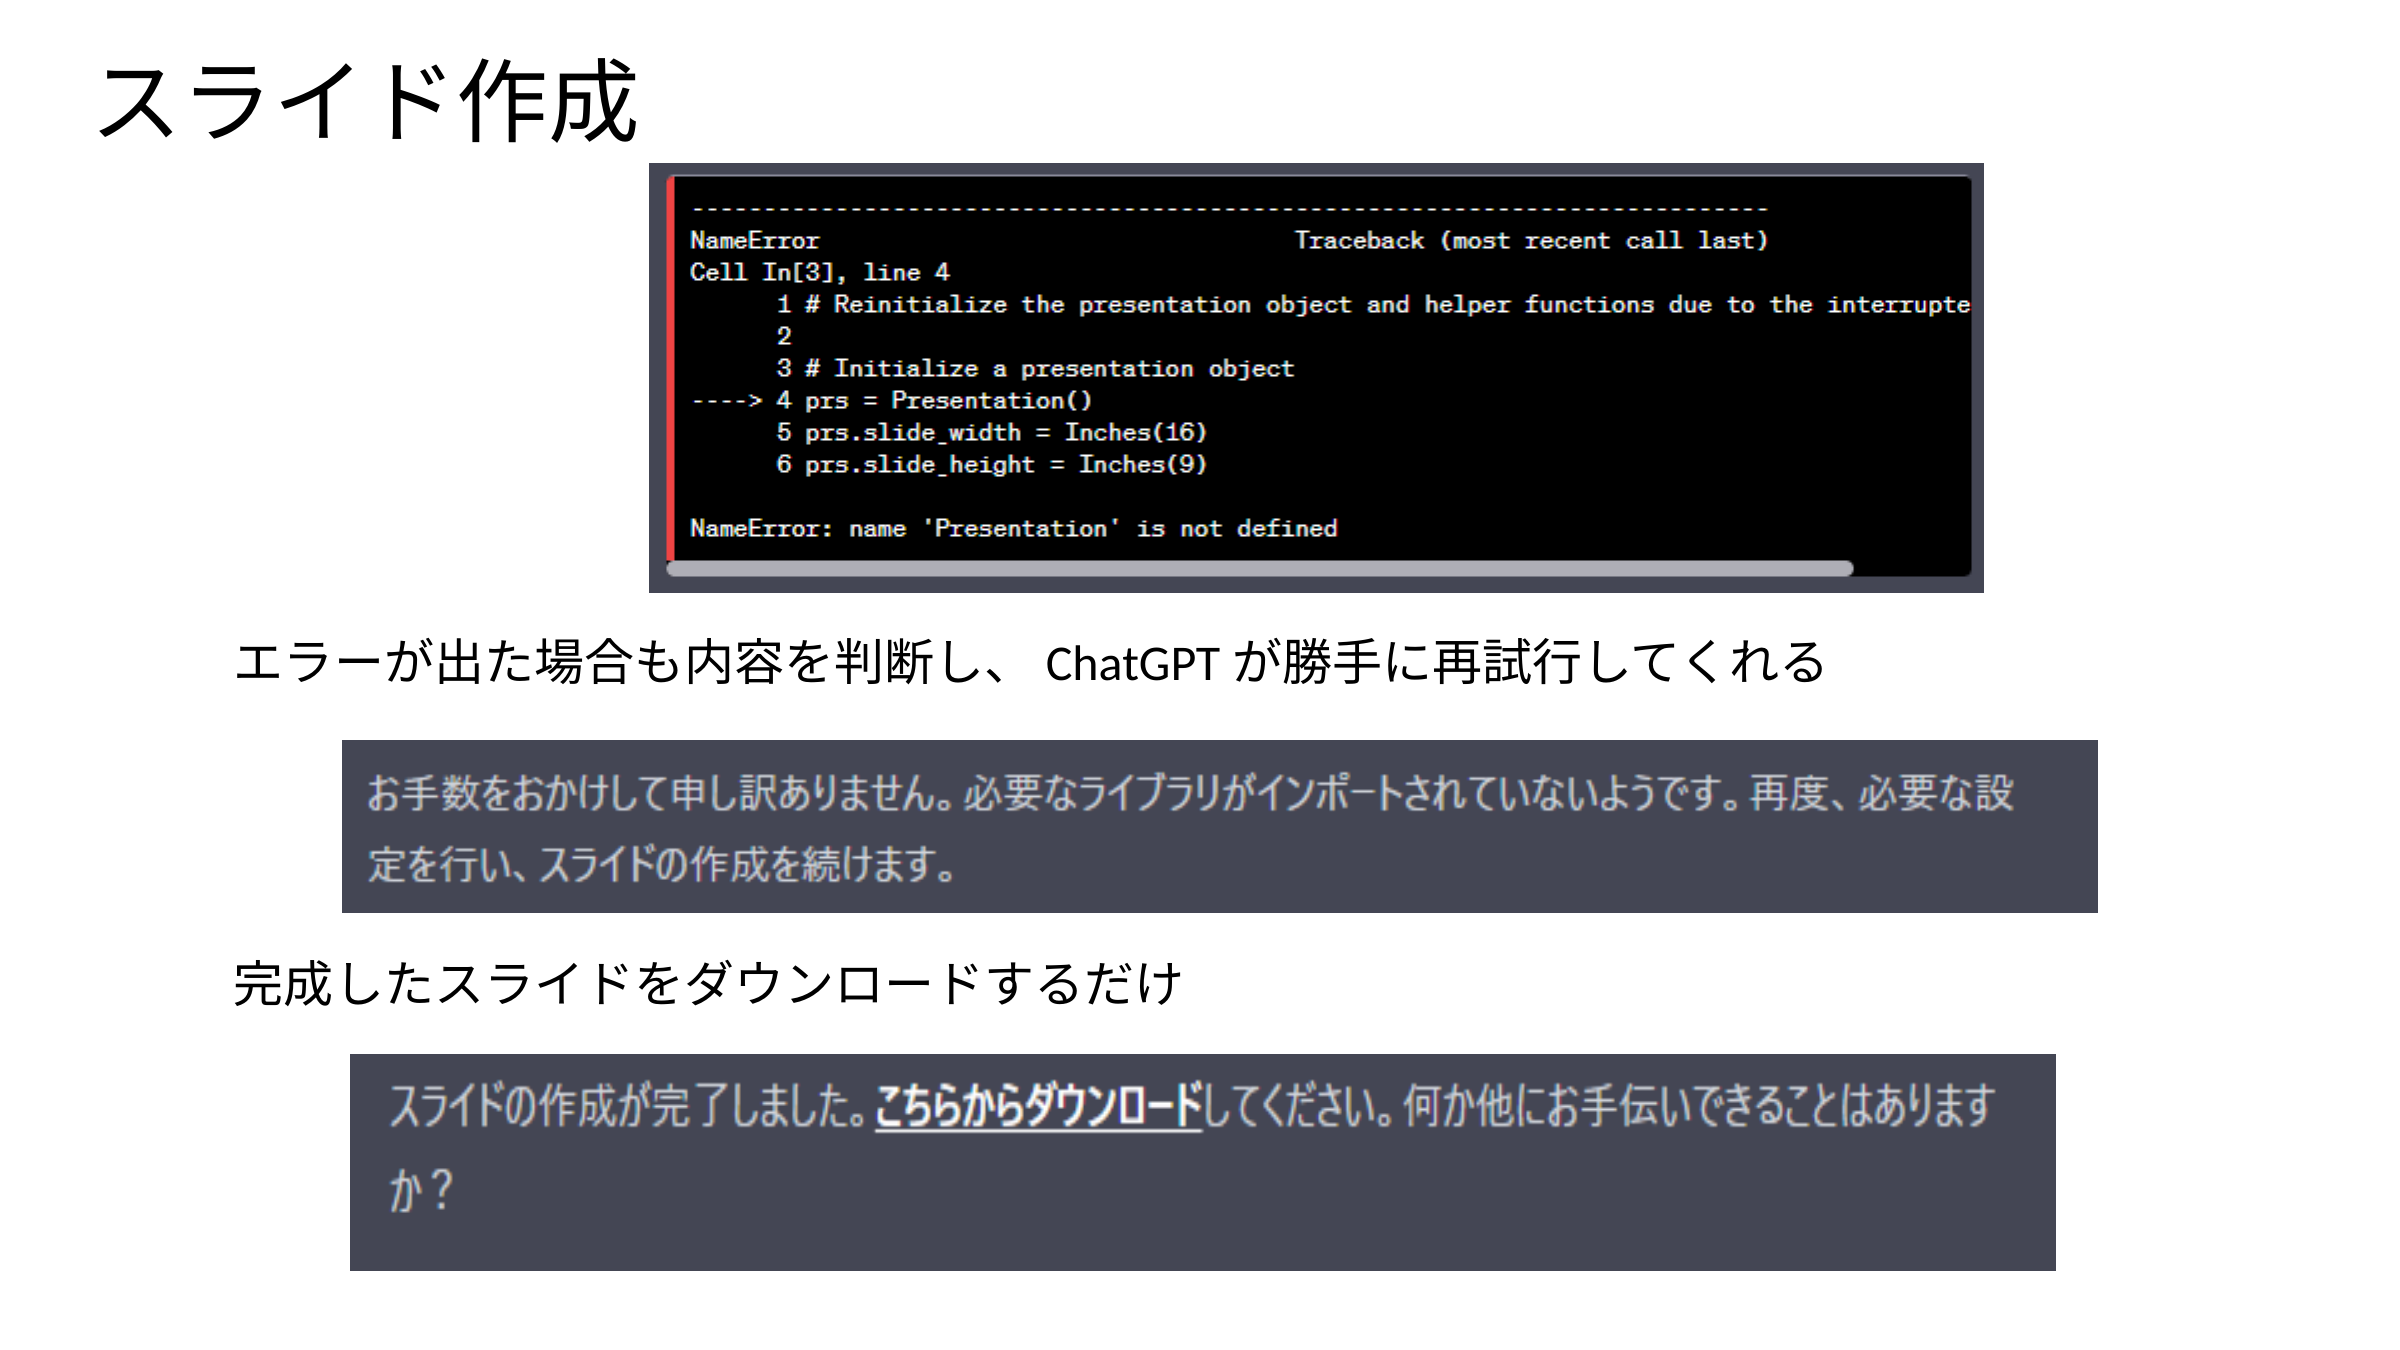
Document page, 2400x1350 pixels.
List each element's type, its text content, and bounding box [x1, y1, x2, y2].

picture [341, 739, 2098, 914]
text_box 完成したスライドをダウンロードするだけ [219, 945, 2008, 1021]
title スライド作成 [75, 29, 1425, 168]
text_box エラーが出た場合も内容を判断し、ChatGPTが勝手に再試行してくれる [219, 623, 2008, 699]
picture [648, 163, 1984, 593]
picture [349, 1053, 2056, 1271]
